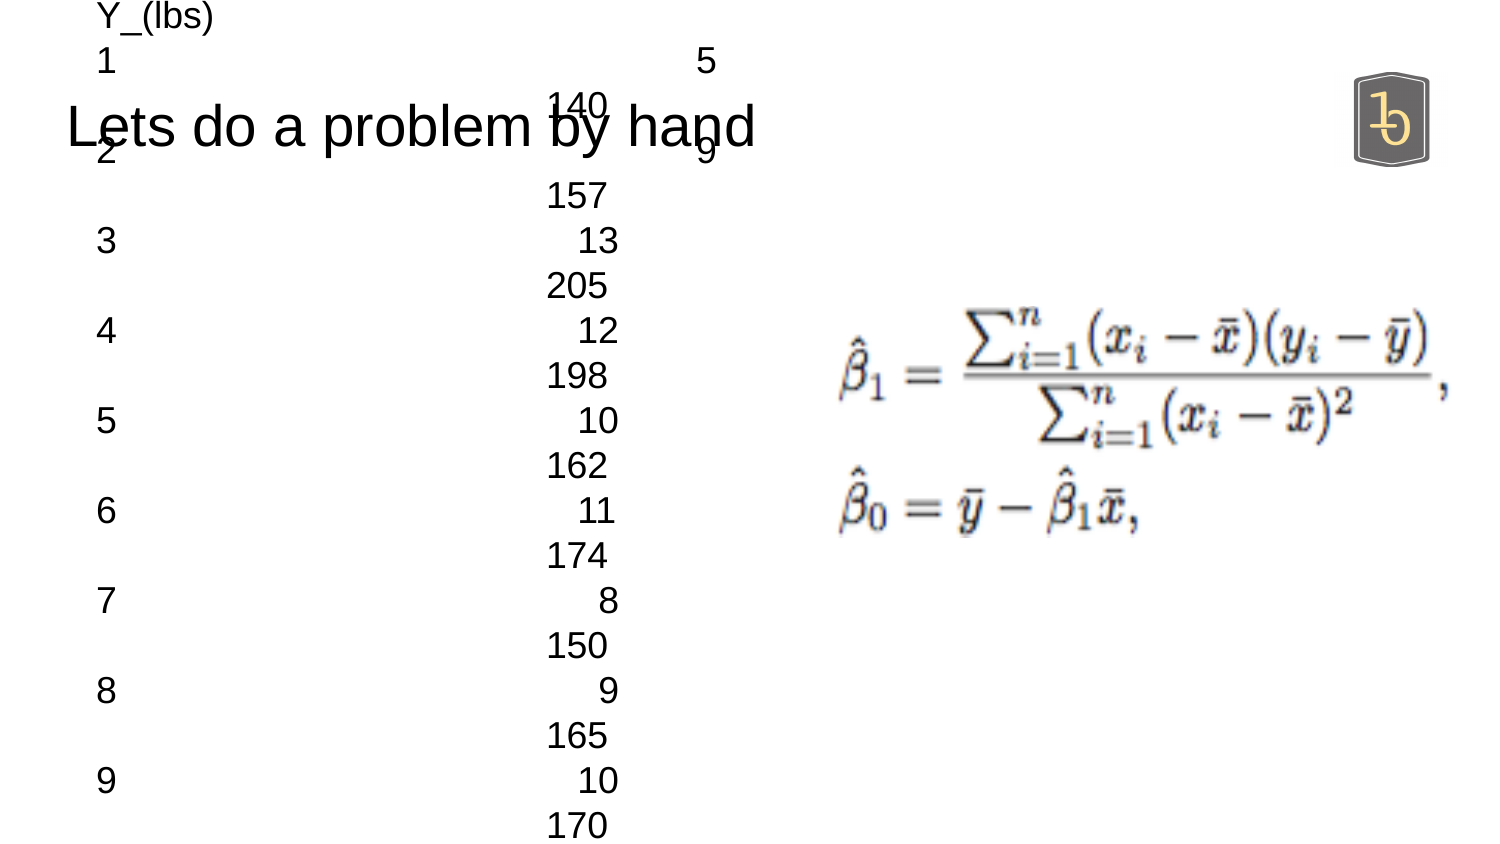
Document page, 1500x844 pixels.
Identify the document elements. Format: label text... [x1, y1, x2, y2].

title Lets do a problem by hand [51, 72, 1333, 167]
text_box OBS X_(inches above 5ft) Y_(lbs) 1 5 140 2 9 157 3 13 205 4 12 198 5 10 162 6 11 174 7 8 150 8 9 165 9 10 170 10 12 180 [81, 195, 768, 688]
picture [1334, 72, 1450, 168]
picture [825, 305, 1467, 538]
